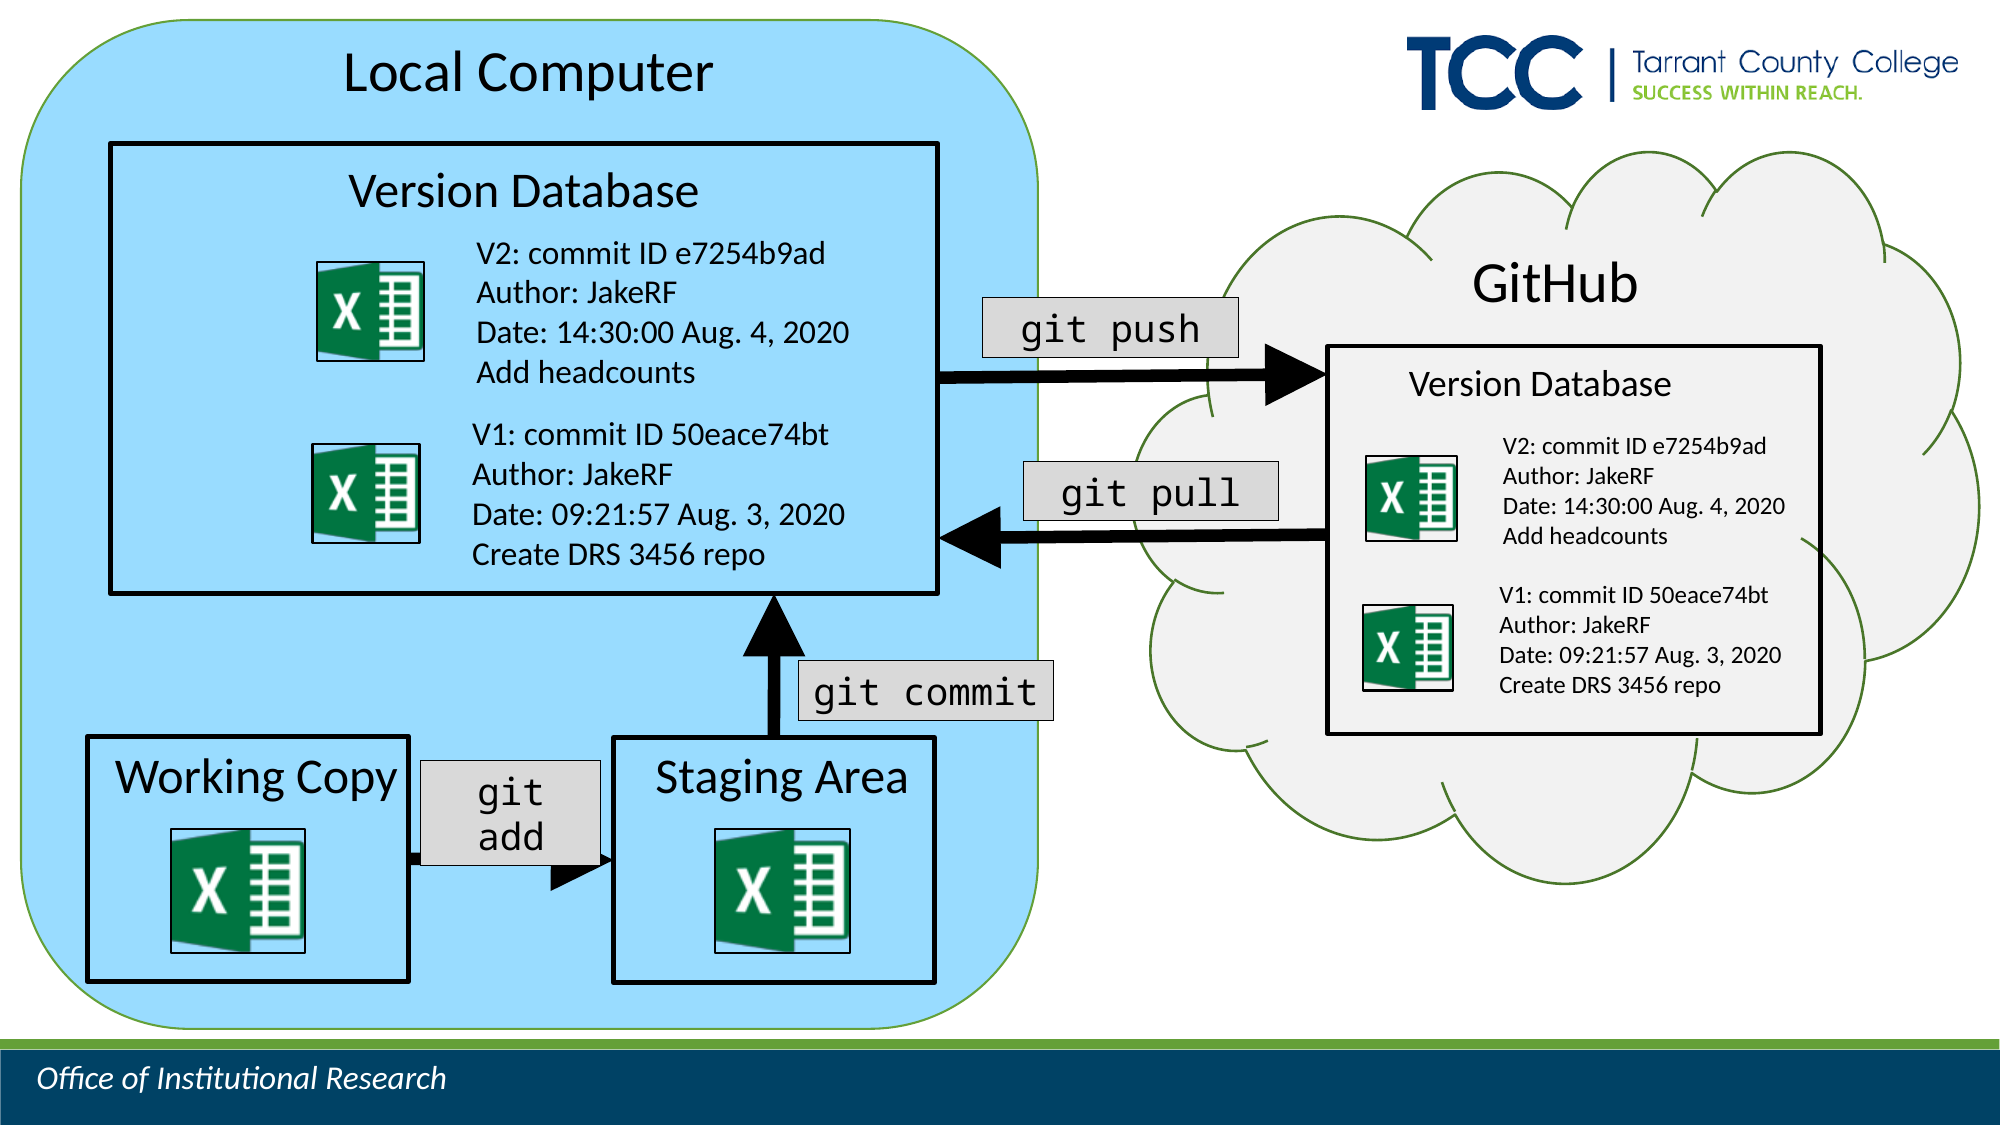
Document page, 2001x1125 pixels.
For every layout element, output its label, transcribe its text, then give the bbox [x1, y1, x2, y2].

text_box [936, 373, 1329, 379]
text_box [69, 735, 444, 983]
text_box git push [1048, 297, 1128, 358]
text_box git commit [1048, 660, 1054, 721]
text_box Office of Institutional Research [21, 1049, 828, 1104]
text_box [109, 142, 950, 595]
text_box git pull [1048, 461, 1128, 521]
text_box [937, 534, 1330, 539]
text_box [1327, 345, 1899, 735]
picture [1407, 35, 1959, 111]
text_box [20, 19, 1039, 1030]
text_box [595, 735, 970, 984]
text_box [1131, 149, 1980, 882]
